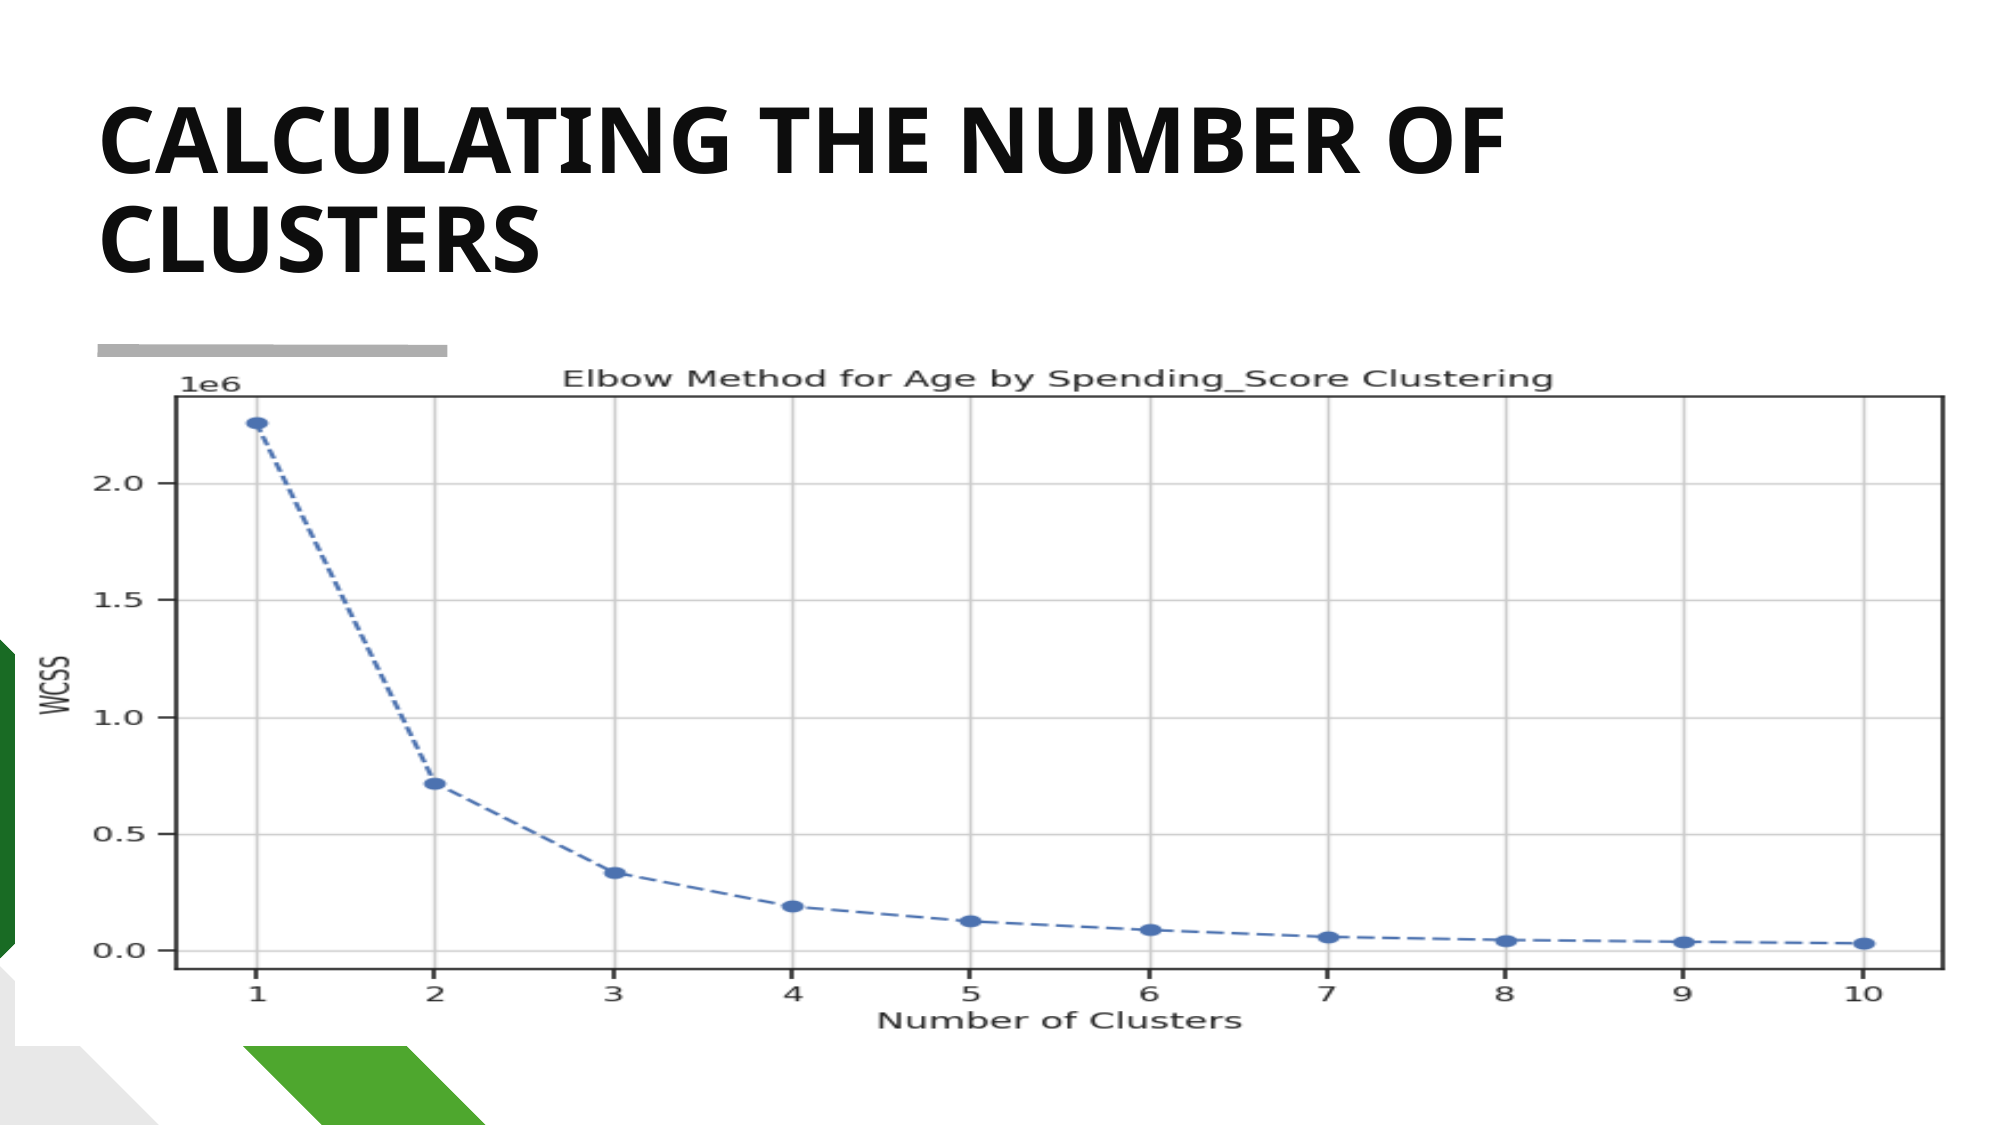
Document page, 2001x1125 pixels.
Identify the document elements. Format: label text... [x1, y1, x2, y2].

title CALCULATING THE NUMBER OF CLUSTERS [97, 16, 1882, 293]
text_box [0, 639, 486, 1125]
picture [14, 356, 1964, 1047]
